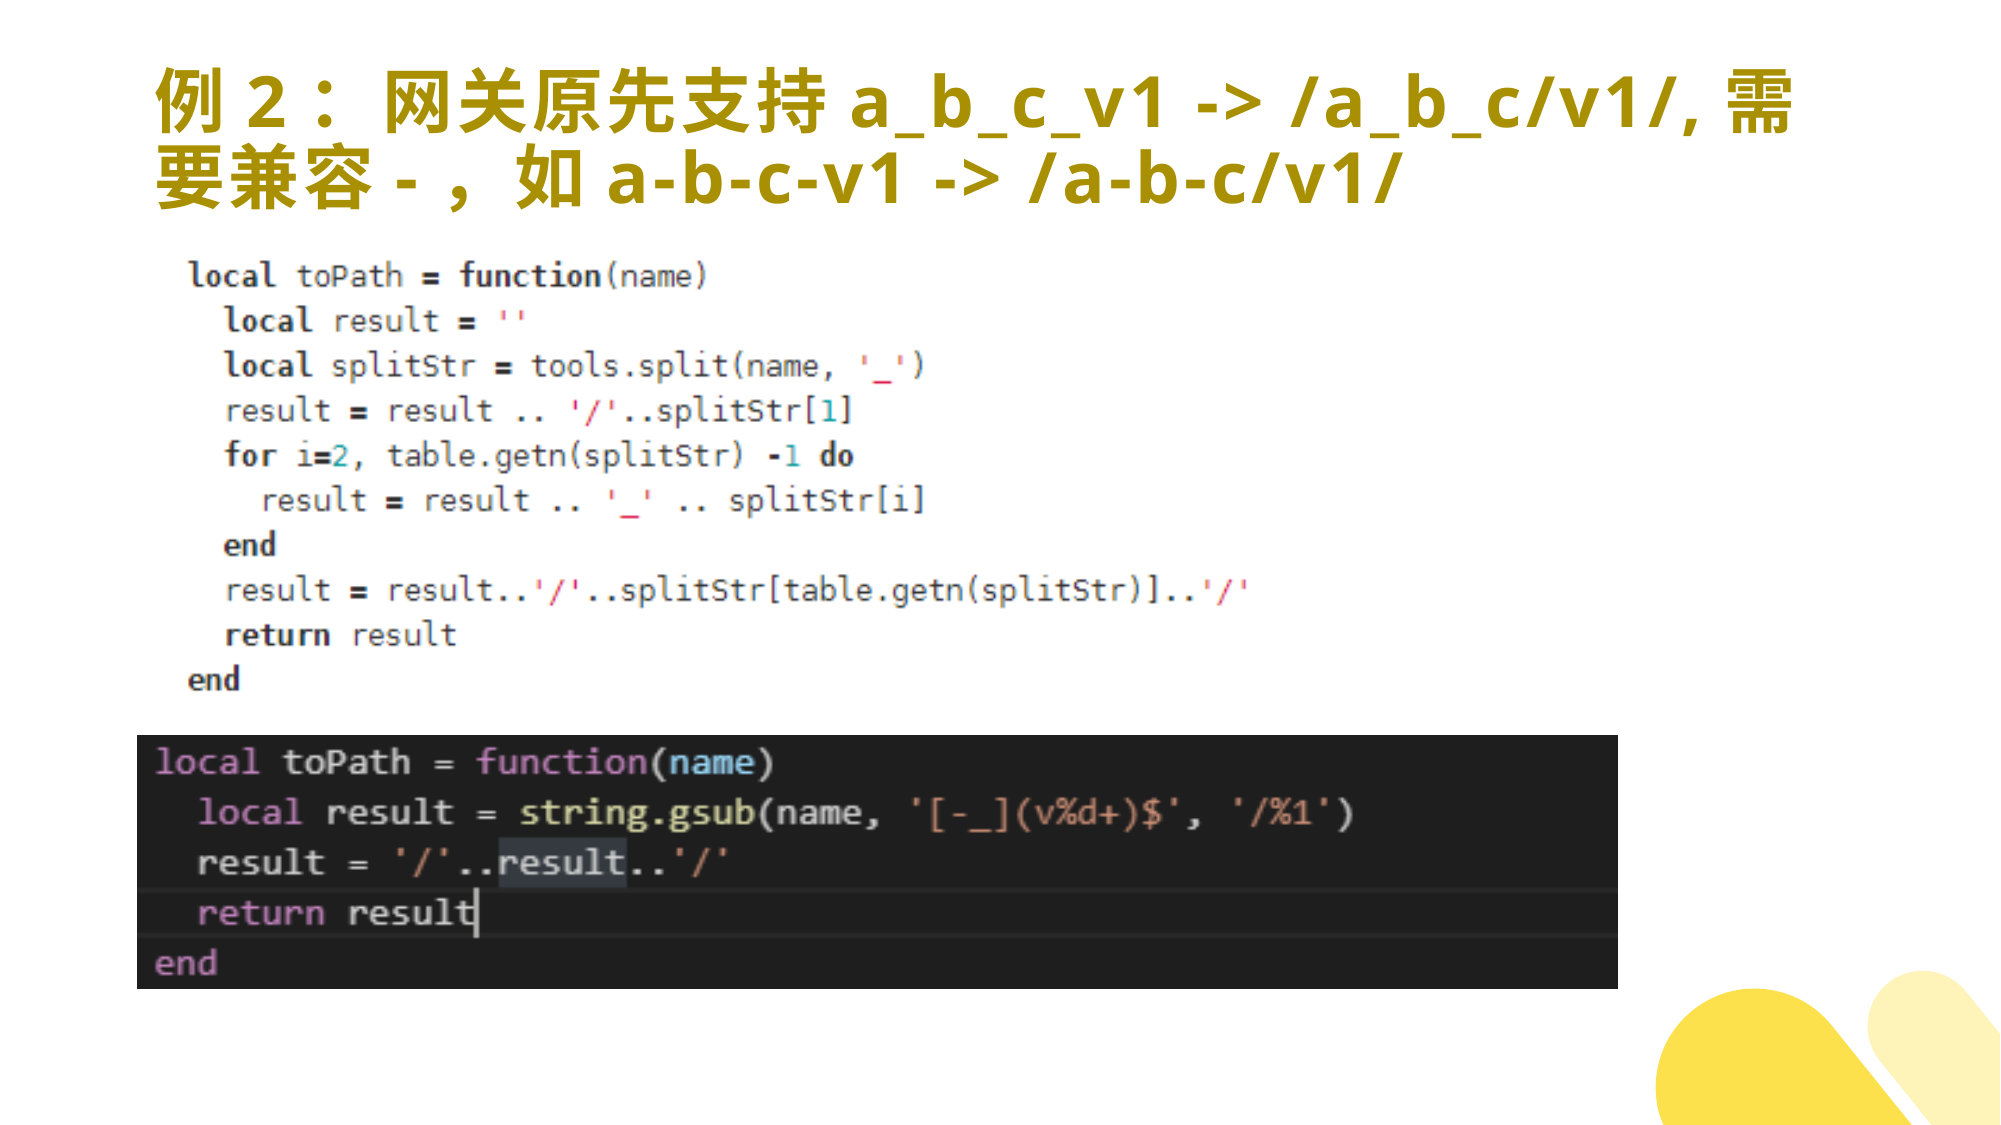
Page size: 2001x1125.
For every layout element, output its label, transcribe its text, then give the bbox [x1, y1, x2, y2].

picture [137, 735, 1618, 989]
title 例2：网关原先支持a_b_c_v1 -> /a_b_c/v1/,需要兼容-，如a-b-c-v1 -> /a-b-c/v1/ [137, 59, 1863, 278]
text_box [1655, 970, 2000, 1125]
picture [137, 252, 1344, 703]
